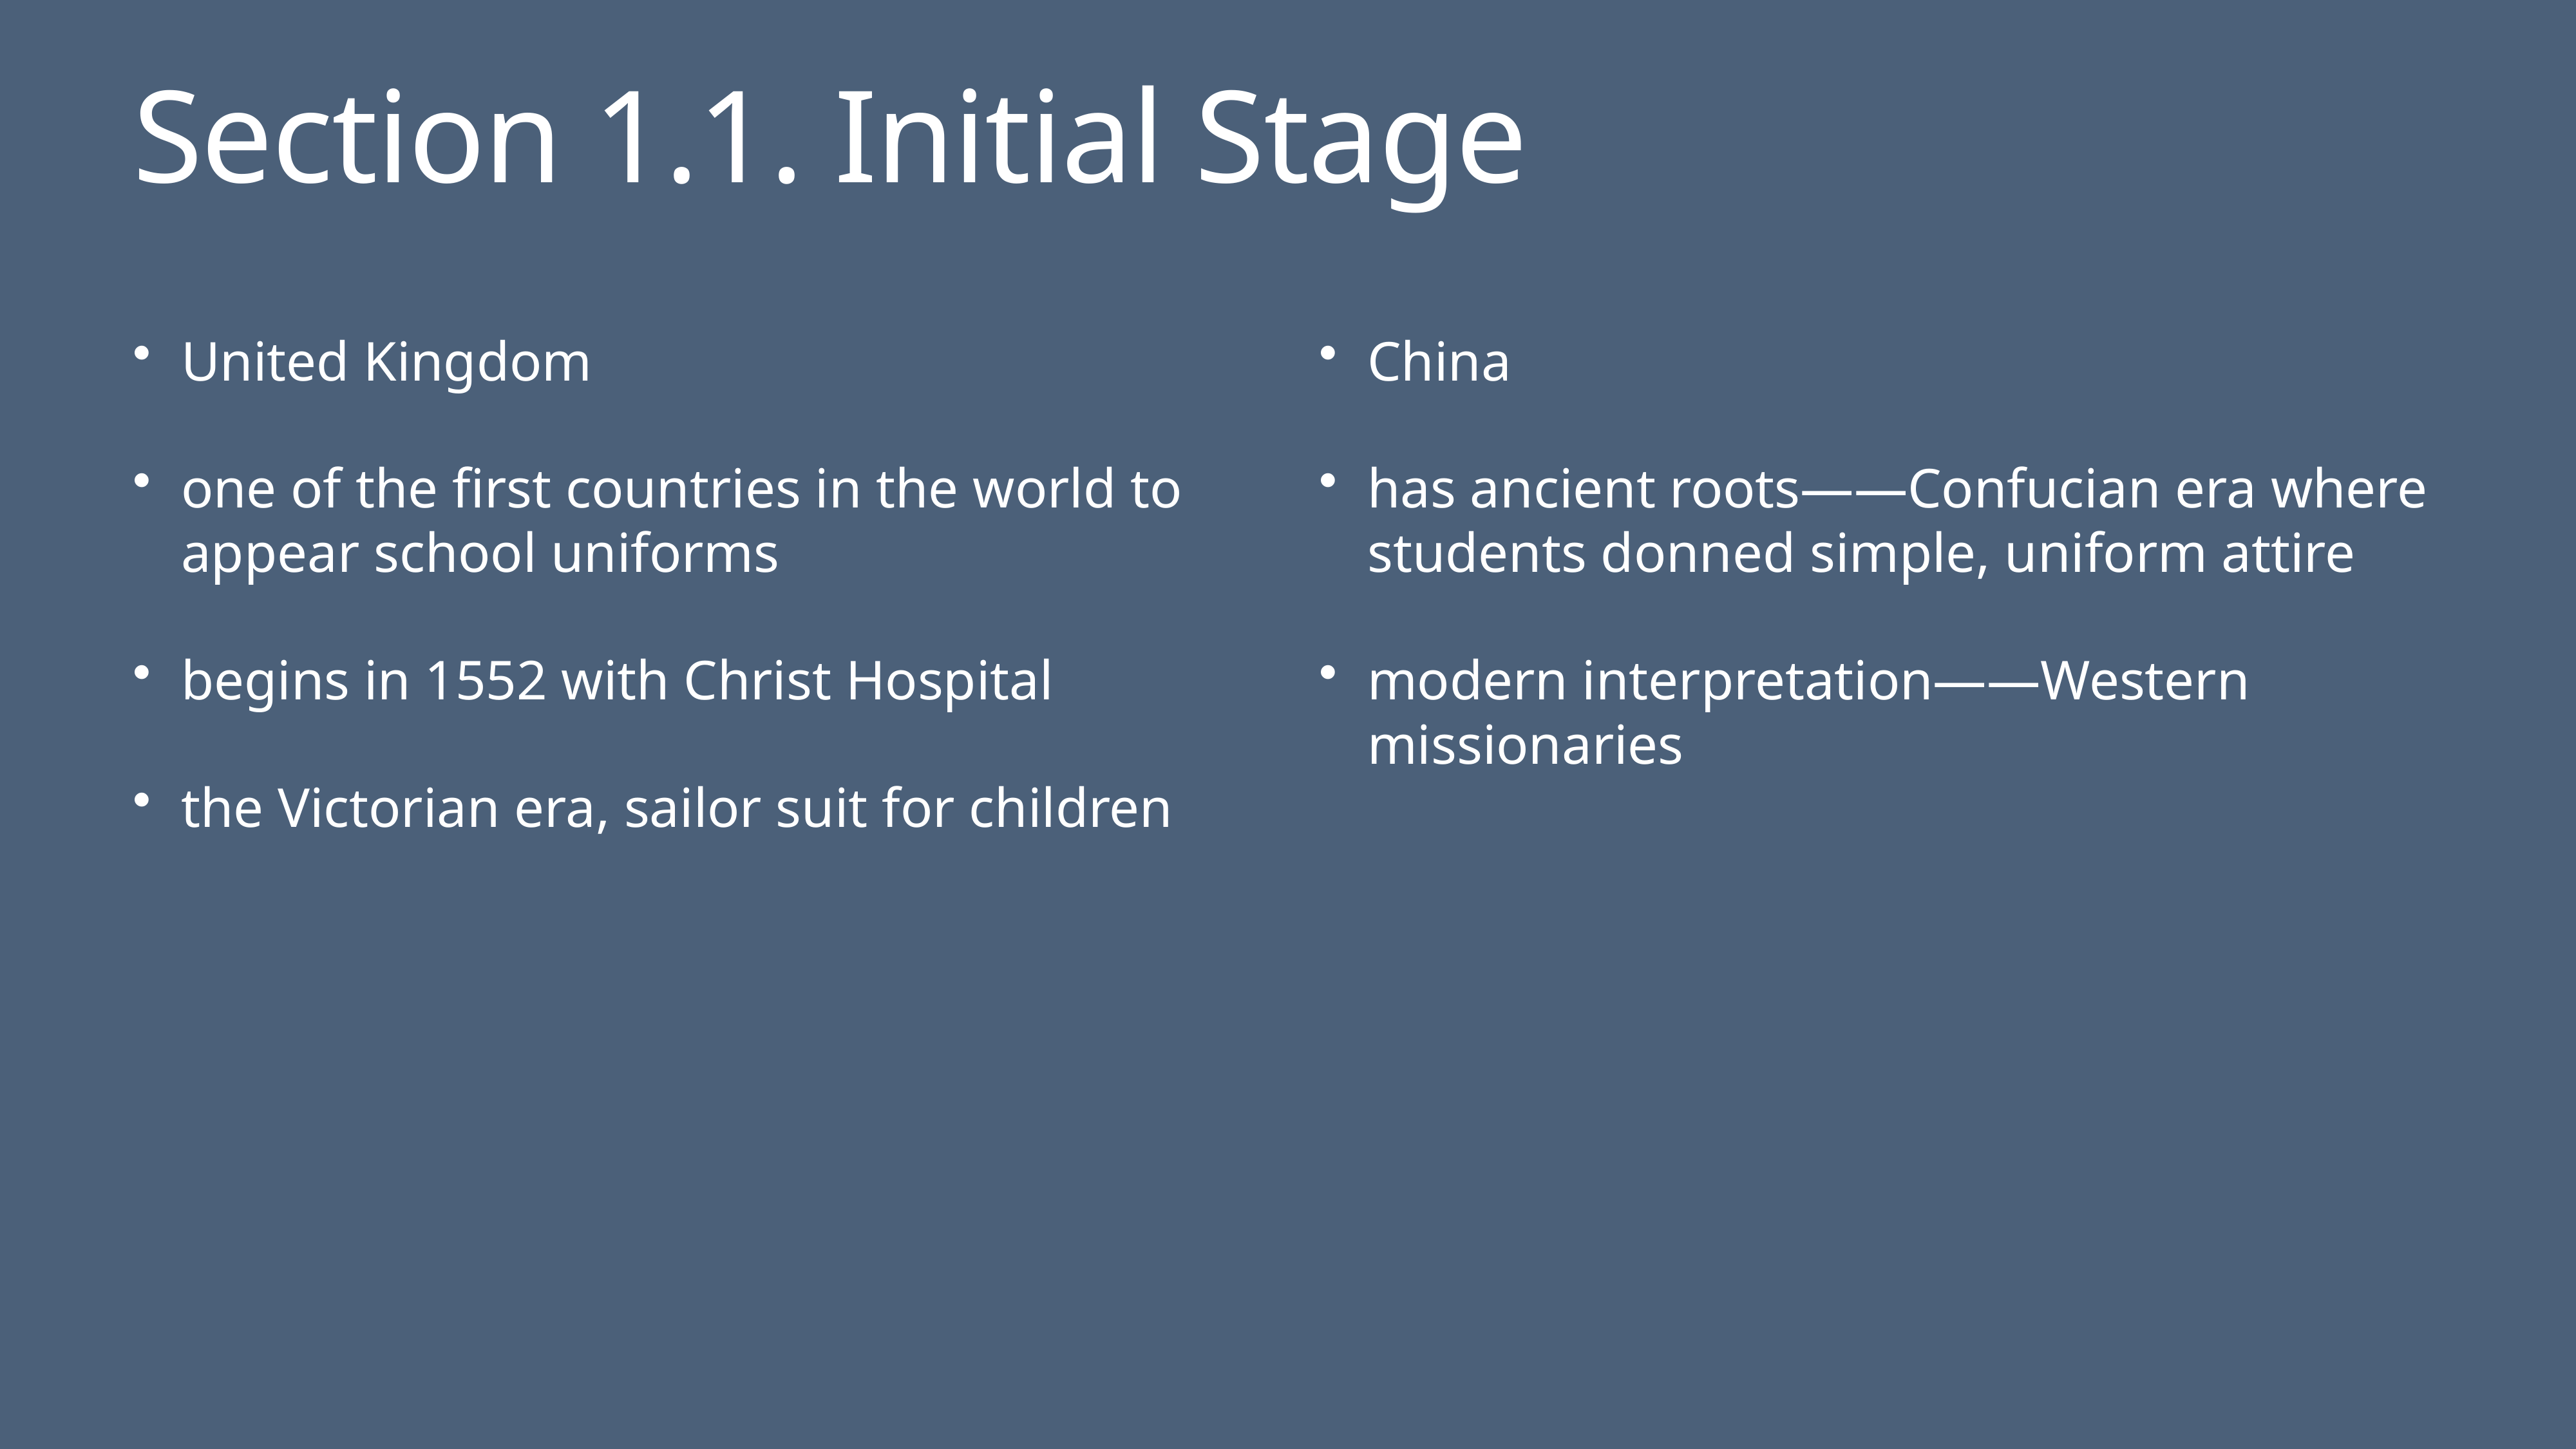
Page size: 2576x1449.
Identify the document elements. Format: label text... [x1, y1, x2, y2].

text_box China has ancient roots——Confucian era where students donned simple, uniform attire modern interpretation——Western missionaries [1314, 321, 2448, 1323]
title Section 1.1. Initial Stage [127, 66, 2449, 246]
list United Kingdom one of the first countries in the world to appear school uniforms begins in 1552 with Christ Hospital the Victorian era, sailor suit for children [127, 321, 1262, 1323]
